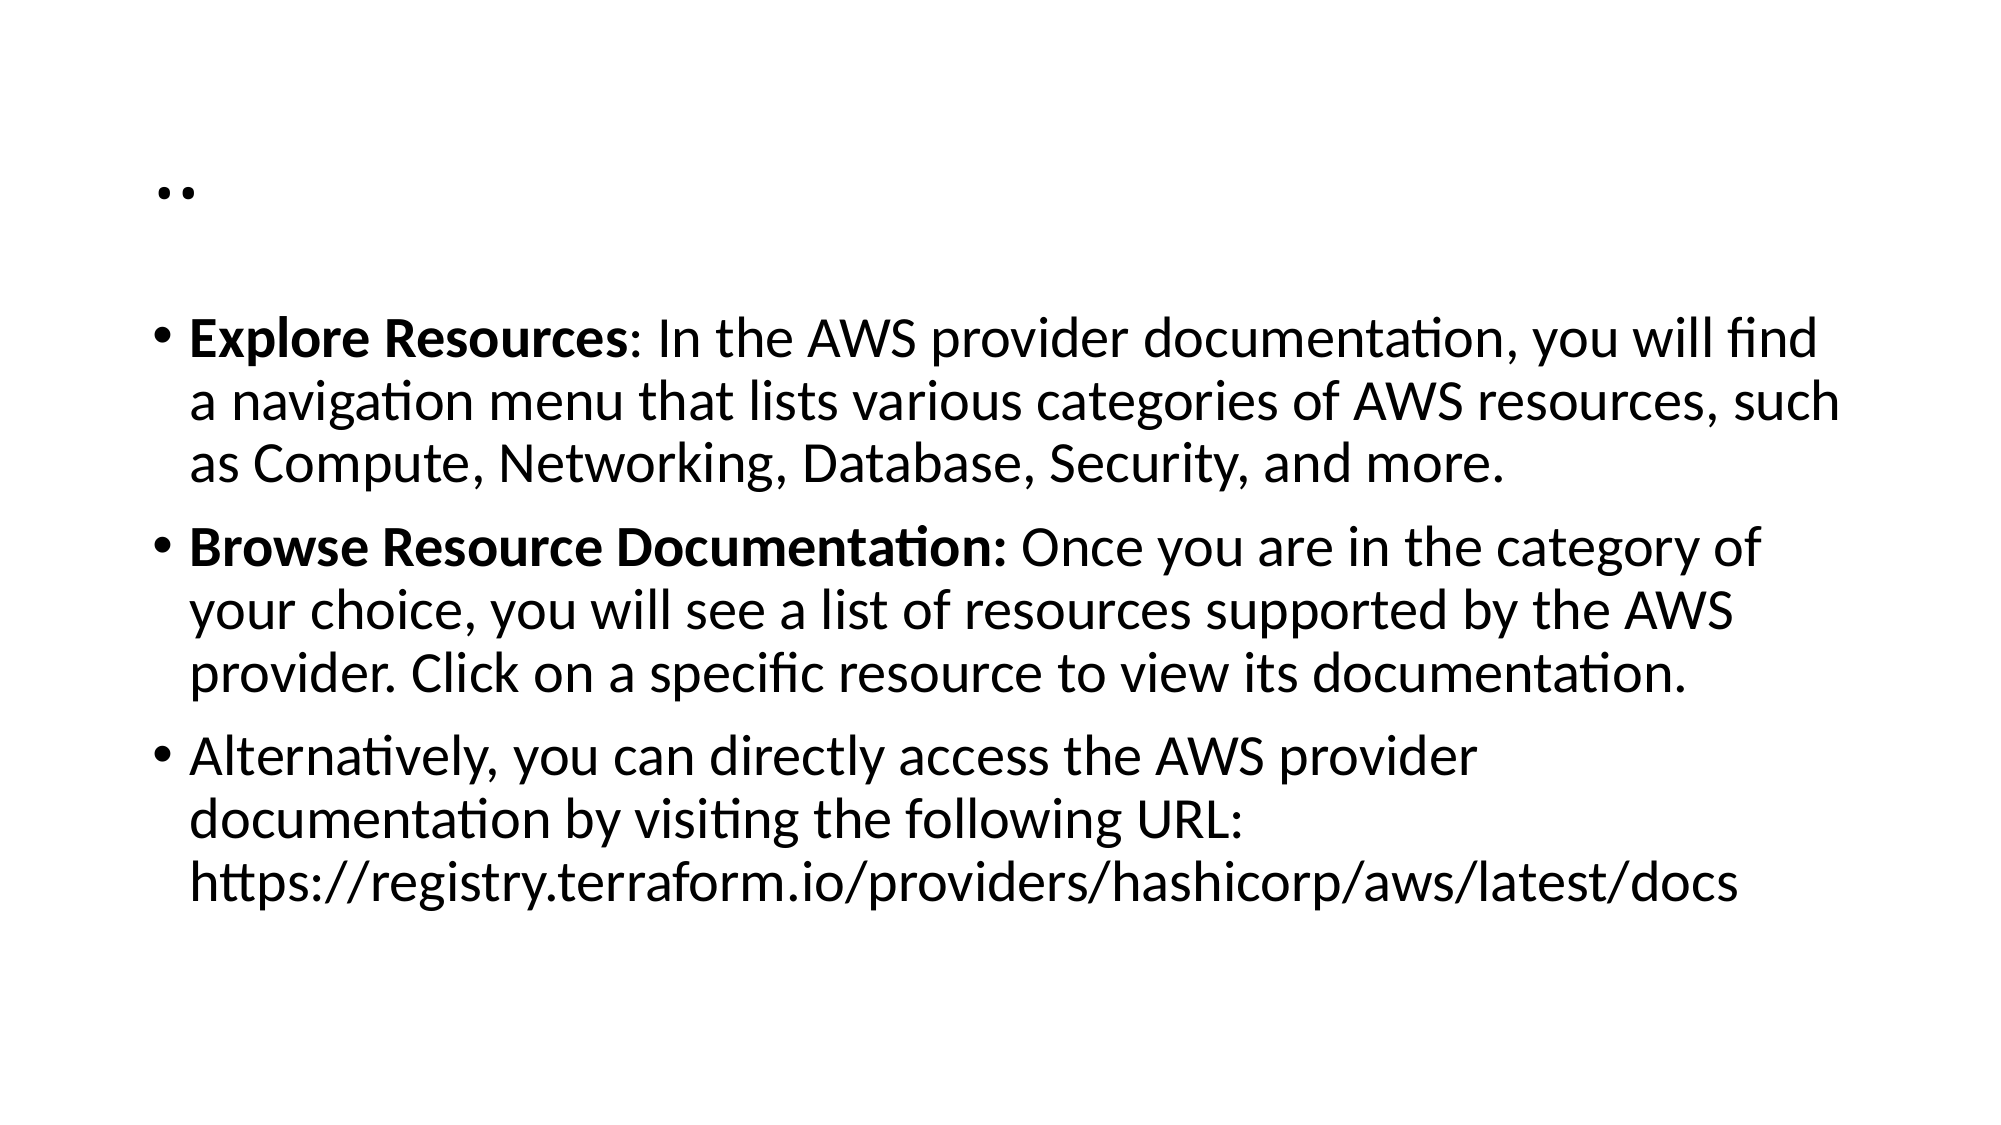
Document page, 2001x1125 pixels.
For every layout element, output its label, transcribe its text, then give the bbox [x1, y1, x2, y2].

list Explore Resources: In the AWS provider documentation, you will find a navigation menu that lists various categories of AWS resources, such as Compute, Networking, Database, Security, and more. Browse Resource Documentation: Once you are in the category of your choice, you will see a list of resources supported by the AWS provider. Click on a specific resource to view its documentation. Alternatively, you can directly access the AWS provider documentation by visiting the following URL: https://registry.terraform.io/providers/hashicorp/aws/latest/docs [137, 299, 1863, 1014]
title .. [137, 59, 1863, 278]
